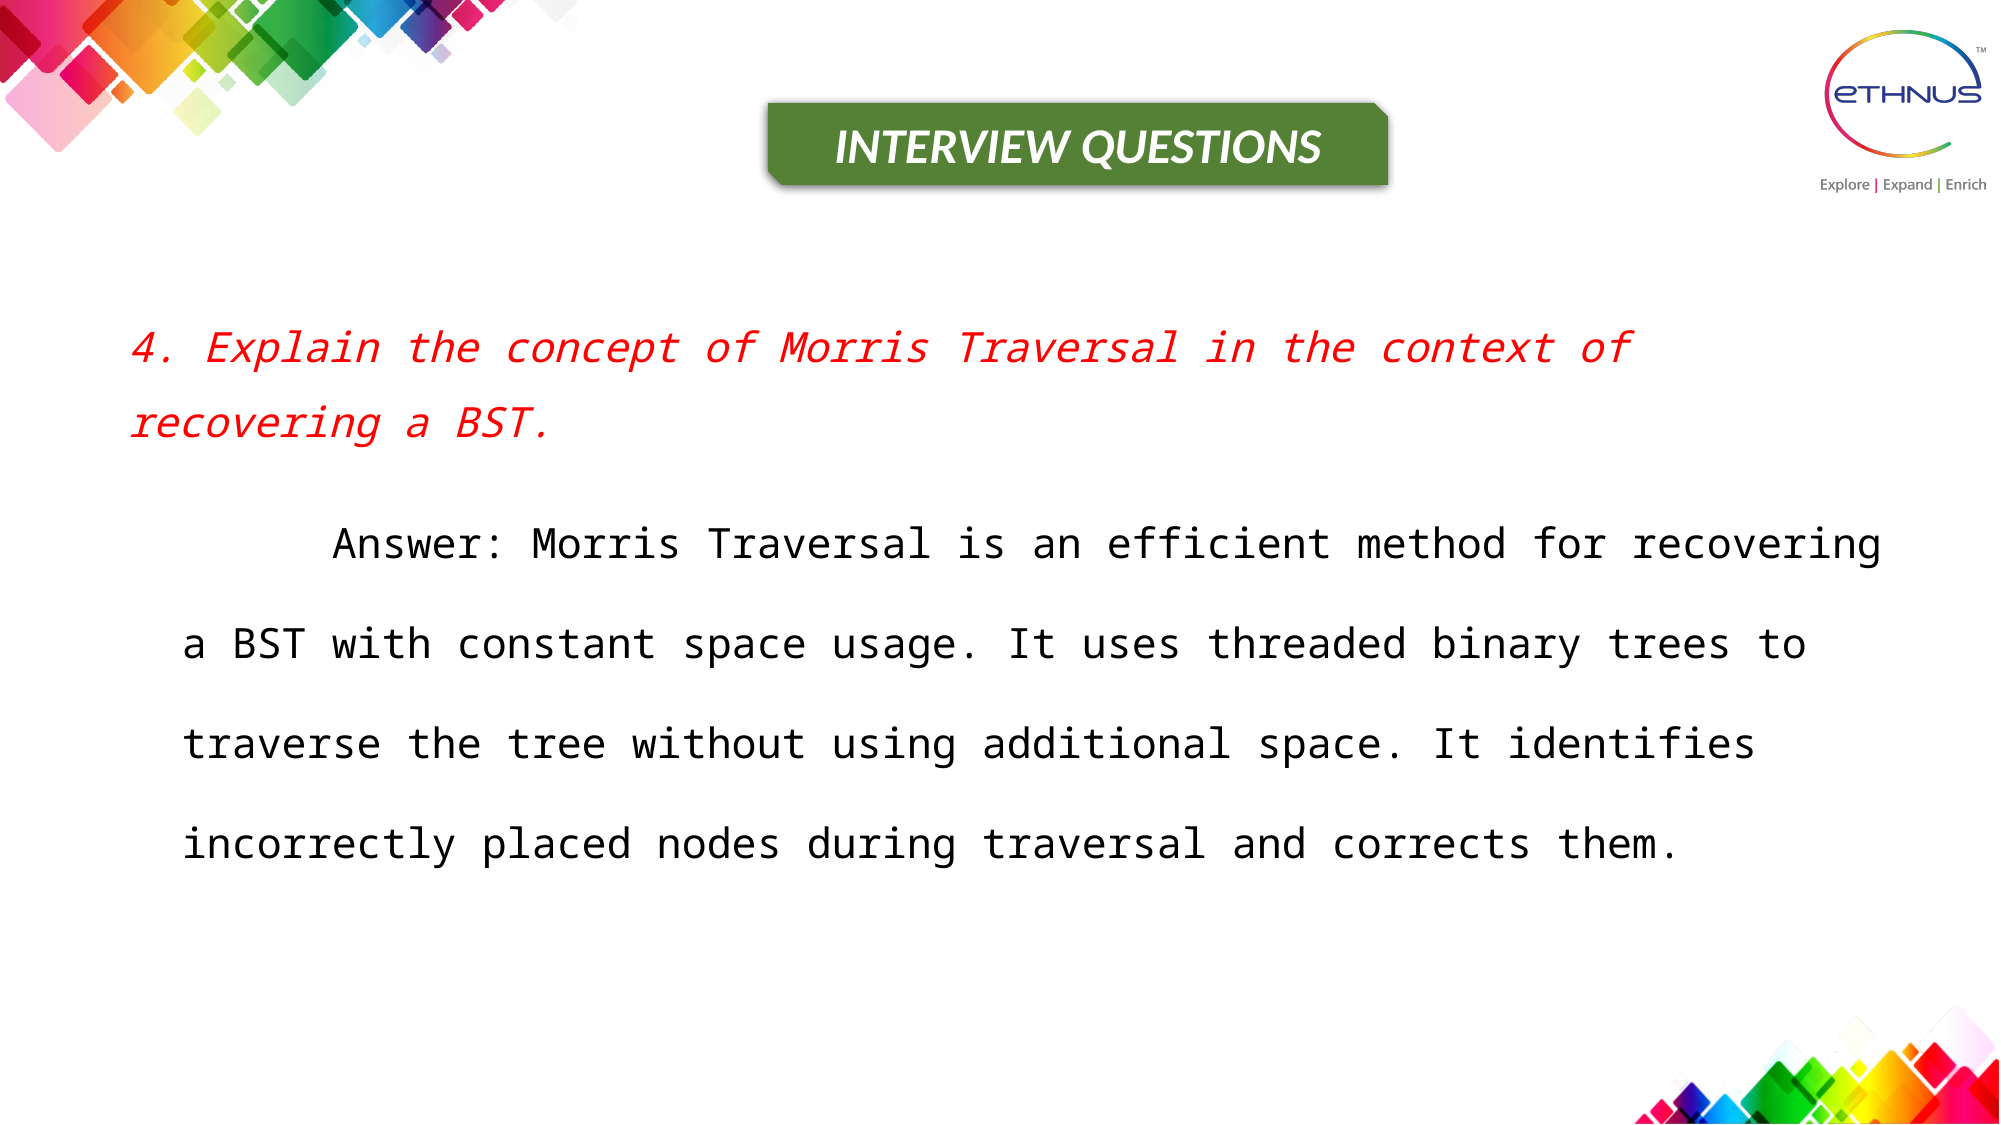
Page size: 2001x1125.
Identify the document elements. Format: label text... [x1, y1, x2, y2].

picture [1582, 1005, 2000, 1125]
text_box INTERVIEW QUESTIONS [767, 102, 1389, 185]
picture [0, 0, 578, 153]
picture [1821, 30, 1987, 193]
list 4. Explain the concept of Morris Traversal in the context of recovering a BST. [113, 288, 1839, 389]
text_box Answer: Morris Traversal is an efficient method for recovering a BST with constant space usage. It uses threaded binary trees to traverse the tree without using additional space. It identifies incorrectly placed nodes during traversal and corrects them. [166, 458, 1904, 975]
